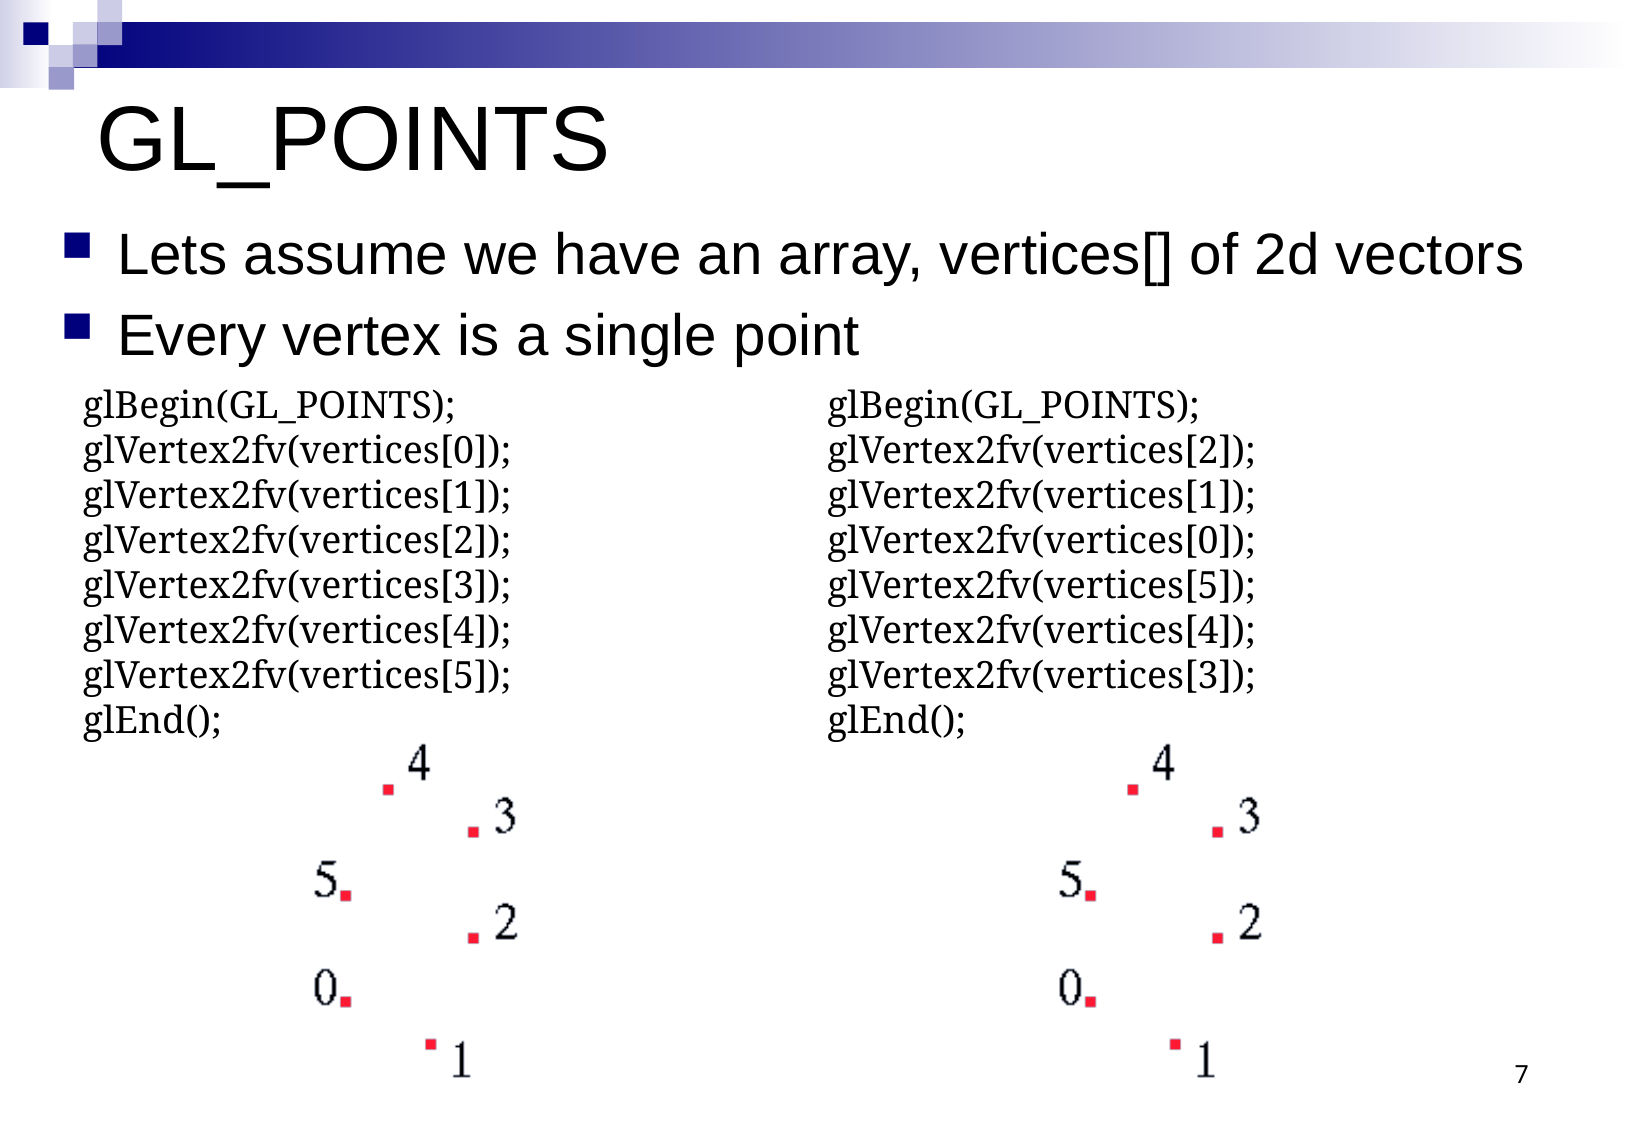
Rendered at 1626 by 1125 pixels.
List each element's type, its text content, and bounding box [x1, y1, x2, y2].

title GL_POINTS [81, 75, 1544, 192]
picture [292, 732, 542, 1082]
picture [1036, 732, 1286, 1082]
list Lets assume we have an array, vertices[] of 2d vectors Every vertex is a single point [45, 208, 1578, 1053]
text_box glBegin(GL_POINTS); glVertex2fv(vertices[0]); glVertex2fv(vertices[1]); glVertex2fv(vertices[2]); glVertex2fv(vertices[3]); glVertex2fv(vertices[4]); glVertex2fv(vertices[5]); glEnd(); [68, 373, 683, 825]
slide_number 7 [1164, 1024, 1544, 1101]
text_box glBegin(GL_POINTS); glVertex2fv(vertices[2]); glVertex2fv(vertices[1]); glVertex2fv(vertices[0]); glVertex2fv(vertices[5]); glVertex2fv(vertices[4]); glVertex2fv(vertices[3]); glEnd(); [812, 373, 1427, 825]
